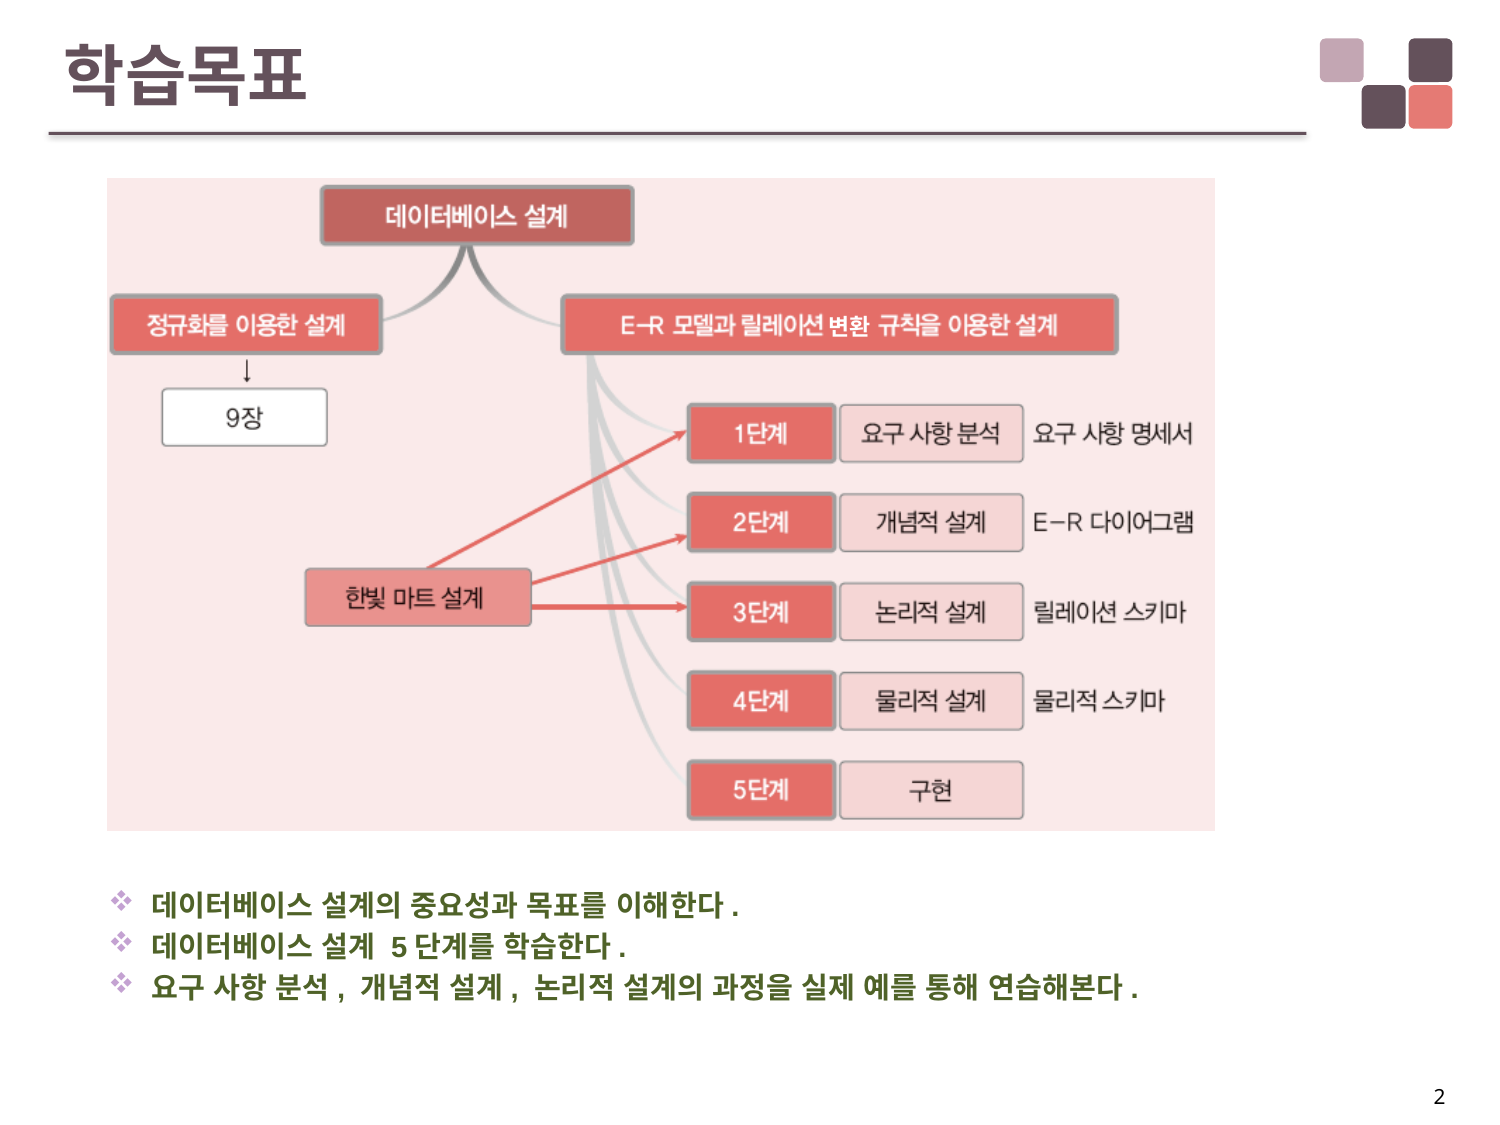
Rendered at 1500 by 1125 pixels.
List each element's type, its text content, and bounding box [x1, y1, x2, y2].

title 학습목표 [48, 25, 1459, 123]
list 데이터베이스 설계의 중요성과 목표를 이해한다. 데이터베이스 설계 5단계를 학습한다. 요구 사항 분석, 개념적 설계, 논리적 설계의 과정을 실제 예를 통해 연습해본다. [48, 879, 1452, 1097]
picture [107, 178, 1215, 832]
